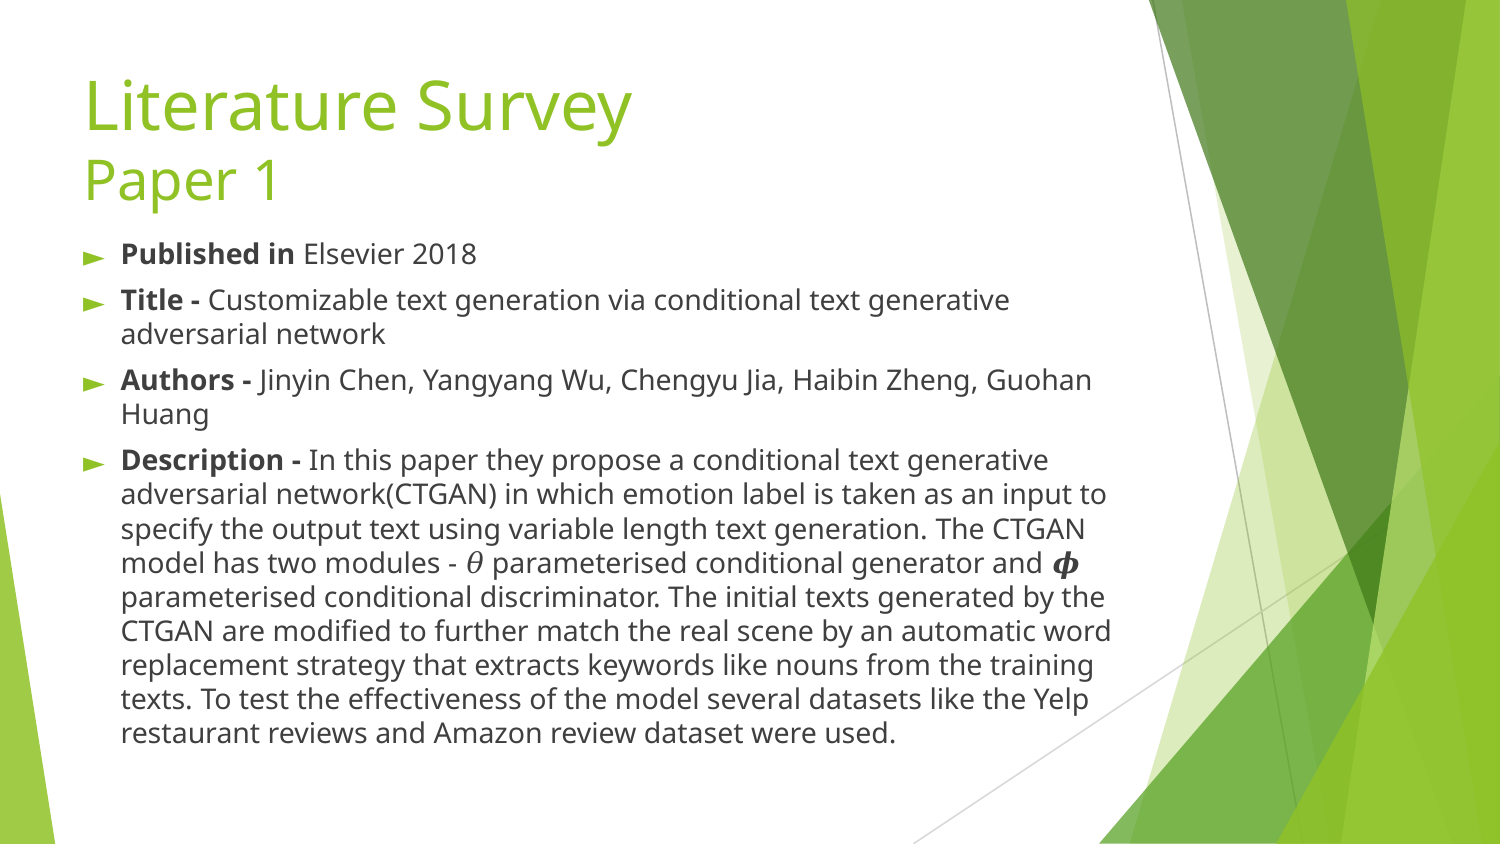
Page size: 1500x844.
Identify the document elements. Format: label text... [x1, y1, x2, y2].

list Published in Elsevier 2018 Title - Customizable text generation via conditional text generative adversarial network Authors - Jinyin Chen, Yangyang Wu, Chengyu Jia, Haibin Zheng, Guohan Huang Description - In this paper they propose a conditional text generative adversarial network(CTGAN) in which emotion label is taken as an input to specify the output text using variable length text generation. The CTGAN model has two modules - 𝜃 parameterised conditional generator and 𝝓 parameterised conditional discriminator. The initial texts generated by the CTGAN are modified to further match the real scene by an automatic word replacement strategy that extracts keywords like nouns from the training texts. To test the effectiveness of the model several datasets like the Yelp restaurant reviews and Amazon review dataset were used. [71, 230, 1130, 788]
title Literature Survey Paper 1 [71, 55, 1130, 230]
